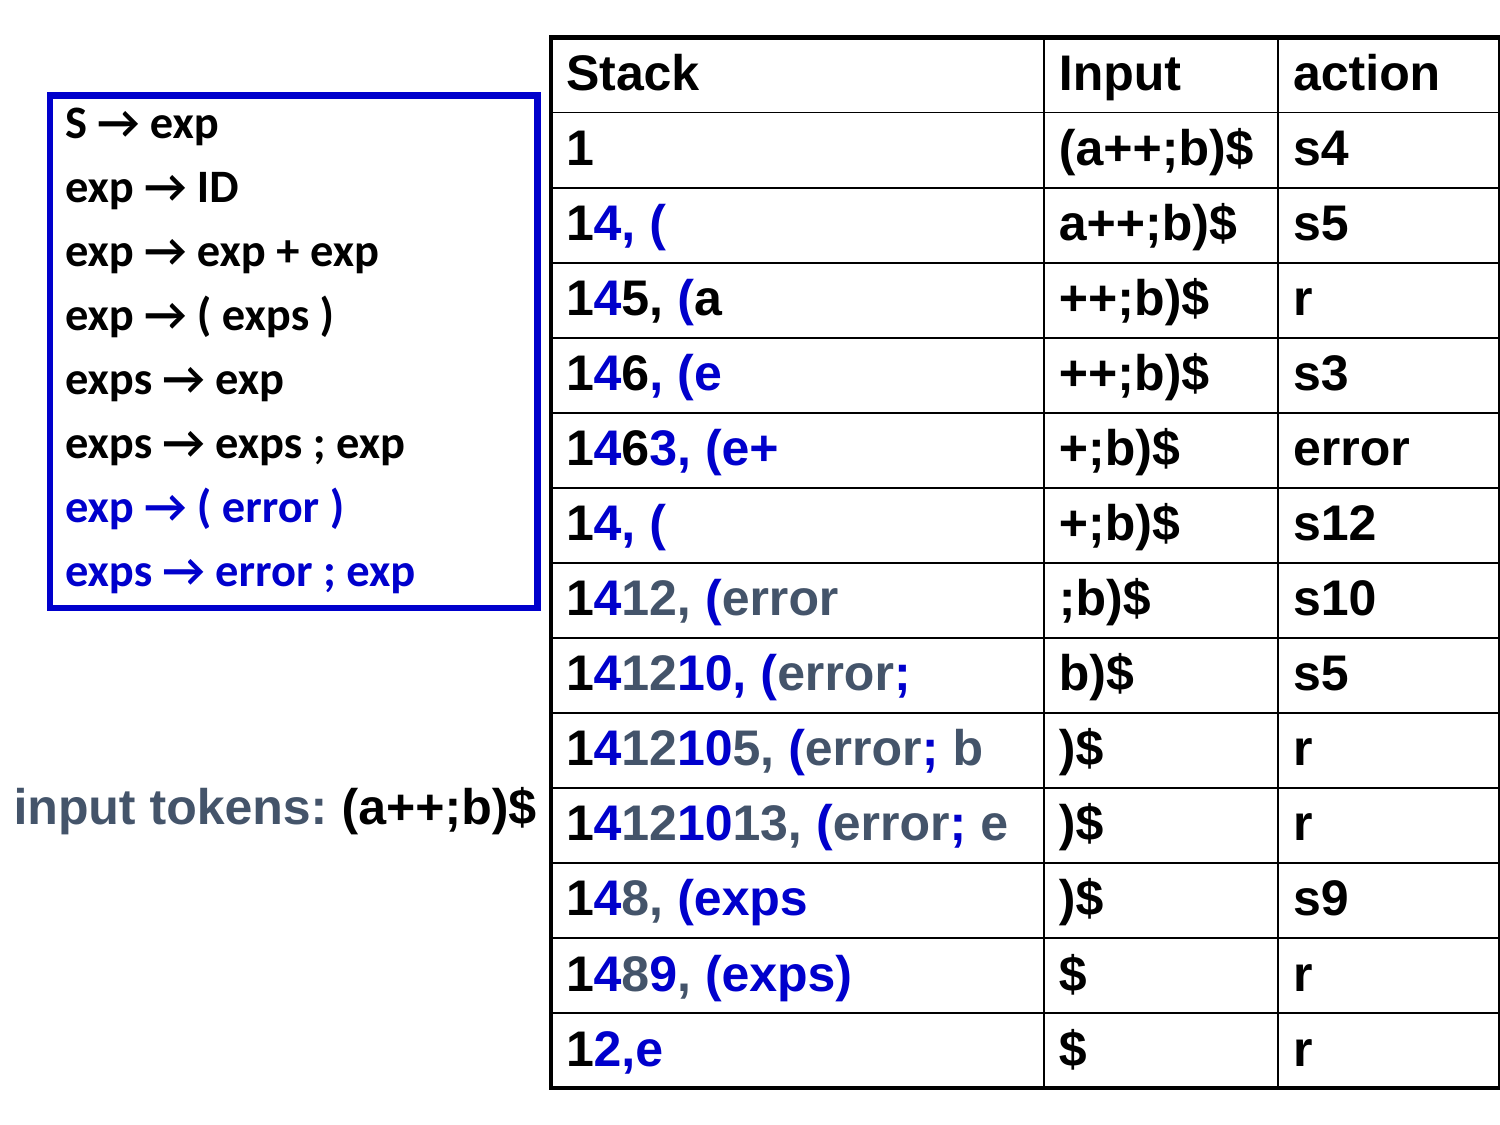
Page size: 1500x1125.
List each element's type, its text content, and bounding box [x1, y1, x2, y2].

table_header Input [1045, 40, 1277, 112]
table_cell ++;b)$ [1045, 264, 1277, 337]
table_cell s10 [1279, 564, 1498, 637]
table_cell )$ [1045, 864, 1277, 937]
table_cell 12,e [553, 1014, 1043, 1086]
table_cell 1463, (e+ [553, 414, 1043, 487]
table_cell s5 [1279, 189, 1498, 262]
table_cell 1412, (error [553, 564, 1043, 637]
table_cell +;b)$ [1045, 414, 1277, 487]
table_cell s5 [1279, 639, 1498, 712]
table_cell 1412105, (error; b [553, 714, 1043, 787]
table_header action [1279, 40, 1498, 112]
table_cell ++;b)$ [1045, 339, 1277, 412]
table_cell 148, (exps [553, 864, 1043, 937]
table_cell b)$ [1045, 639, 1277, 712]
table_cell r [1279, 789, 1498, 862]
text_box input tokens: (a++;b)$ [0, 773, 549, 843]
table_cell 141210, (error; [553, 639, 1043, 712]
table_cell 14, ( [553, 489, 1043, 562]
table_cell 145, (a [553, 264, 1043, 337]
table_header Stack [553, 40, 1043, 112]
table_cell r [1279, 939, 1498, 1012]
table_cell error [1279, 414, 1498, 487]
table_cell )$ [1045, 714, 1277, 787]
table_cell 1 [553, 113, 1043, 187]
table_cell $ [1045, 939, 1277, 1012]
list S → exp exp → ID exp → exp + exp exp → ( exps ) exps → exp exps → exps ; exp exp → ( error ) exps → error ; exp [50, 95, 538, 609]
table_cell r [1279, 1014, 1498, 1086]
table_cell (a++;b)$ [1045, 113, 1277, 187]
table_cell a++;b)$ [1045, 189, 1277, 262]
table_cell 146, (e [553, 339, 1043, 412]
table_cell 14, ( [553, 189, 1043, 262]
table_cell s12 [1279, 489, 1498, 562]
table_cell )$ [1045, 789, 1277, 862]
table_cell +;b)$ [1045, 489, 1277, 562]
table_cell 1489, (exps) [553, 939, 1043, 1012]
table_cell $ [1045, 1014, 1277, 1086]
table_cell s4 [1279, 113, 1498, 187]
table_cell s3 [1279, 339, 1498, 412]
table_cell s9 [1279, 864, 1498, 937]
table_cell r [1279, 264, 1498, 337]
table_cell ;b)$ [1045, 564, 1277, 637]
table_cell r [1279, 714, 1498, 787]
table_cell 14121013, (error; e [553, 789, 1043, 862]
